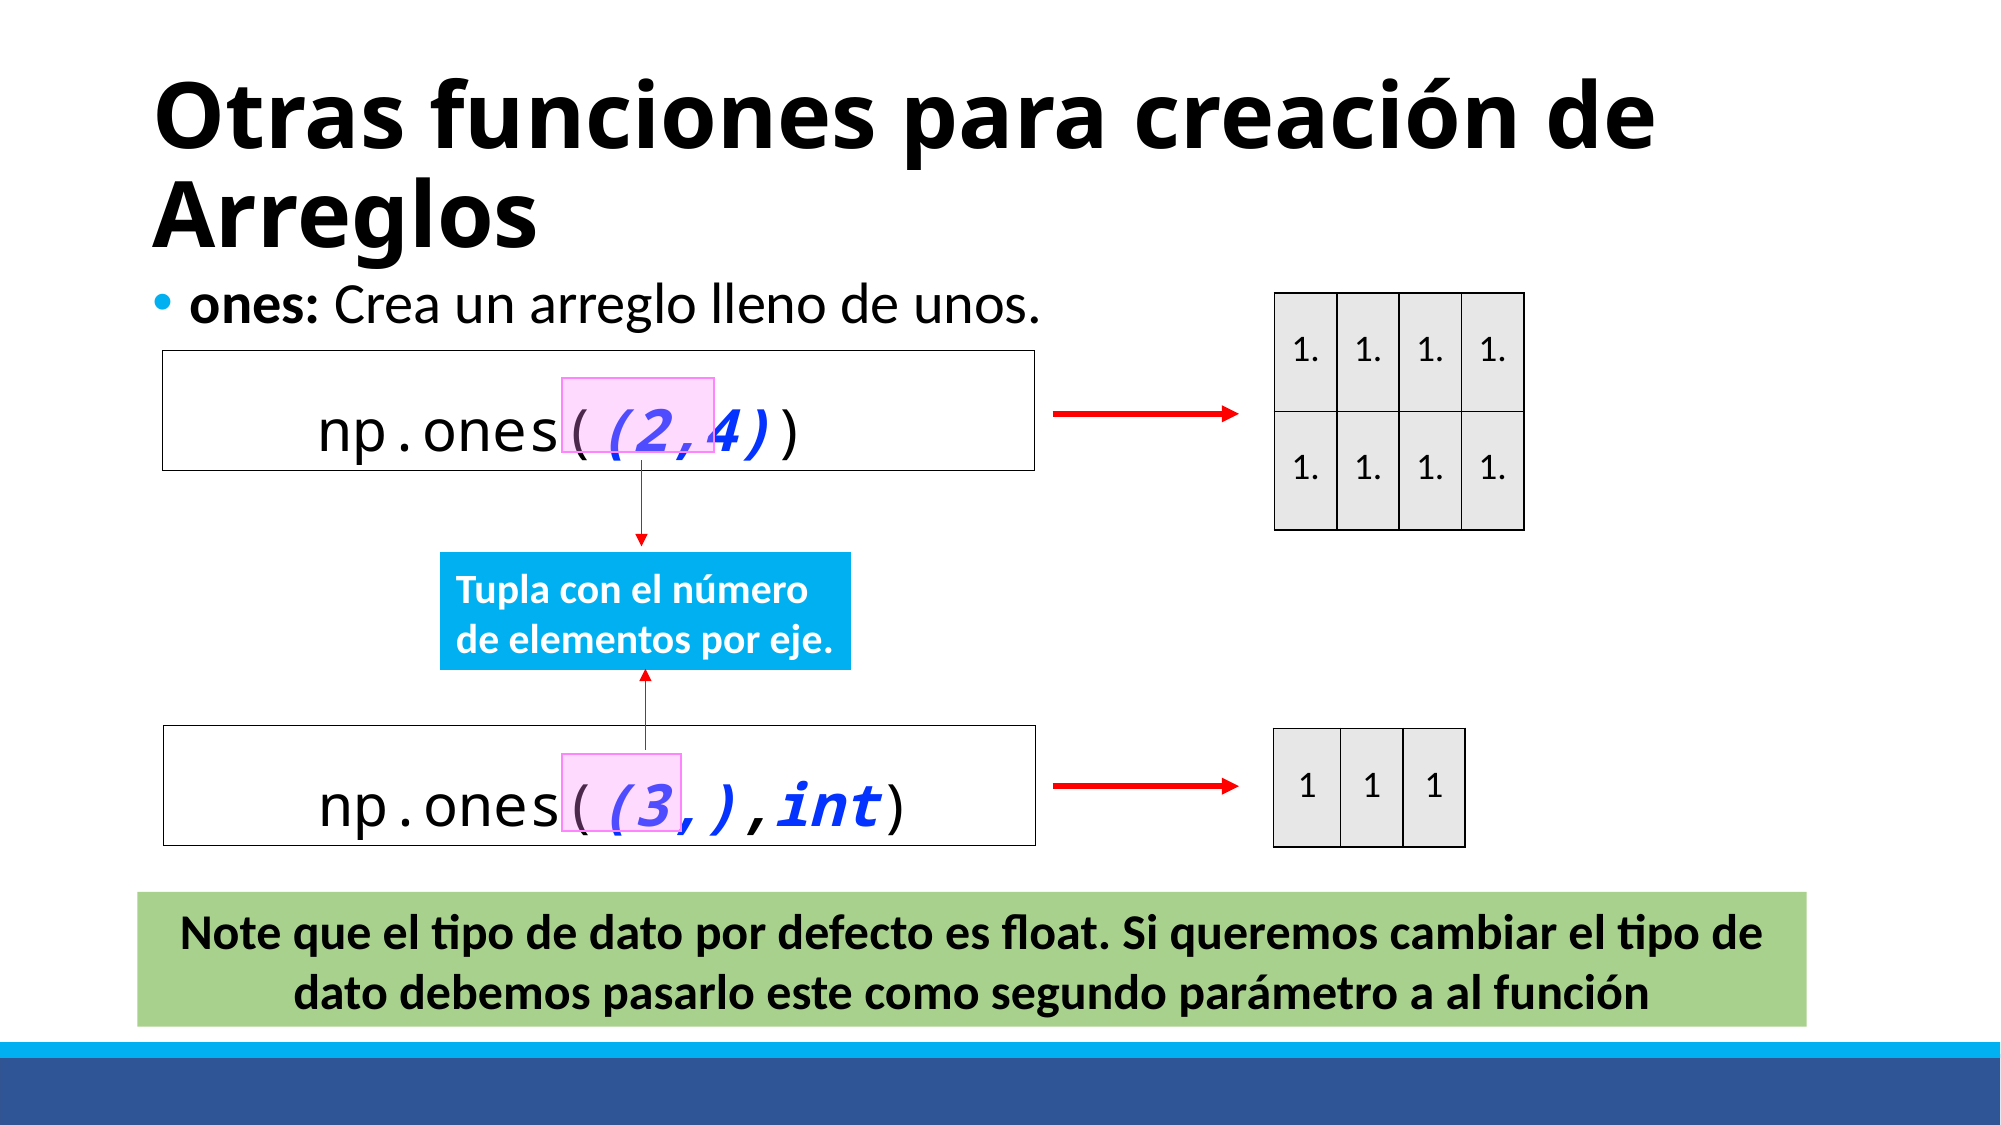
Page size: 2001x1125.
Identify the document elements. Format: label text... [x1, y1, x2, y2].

table_cell 1. [1400, 412, 1461, 529]
text_box [561, 377, 715, 453]
table_header 1. [1338, 294, 1398, 411]
table_header 1. [1275, 294, 1336, 411]
list ones: Crea un arreglo lleno de unos. [137, 265, 1863, 980]
table_header 1 [1341, 729, 1402, 846]
text_box Tupla con el número de elementos por eje. [440, 552, 851, 670]
text_box np.ones((3,),int) [163, 725, 1036, 846]
table_cell 1. [1338, 412, 1398, 529]
table_cell 1. [1275, 412, 1336, 529]
table_cell 1. [1462, 412, 1523, 529]
text_box Note que el tipo de dato por defecto es float. Si queremos cambiar el tipo de dato debemos pasarlo este como segundo parámetro a al función [137, 891, 1807, 1027]
title Otras funciones para creación de Arreglos [137, 59, 1863, 265]
table_header 1. [1400, 294, 1461, 411]
table_header 1. [1462, 294, 1523, 411]
table_header 1 [1274, 729, 1340, 846]
text_box np.ones((2,4)) [162, 350, 1035, 471]
table_header 1 [1404, 729, 1464, 846]
text_box [561, 753, 682, 832]
